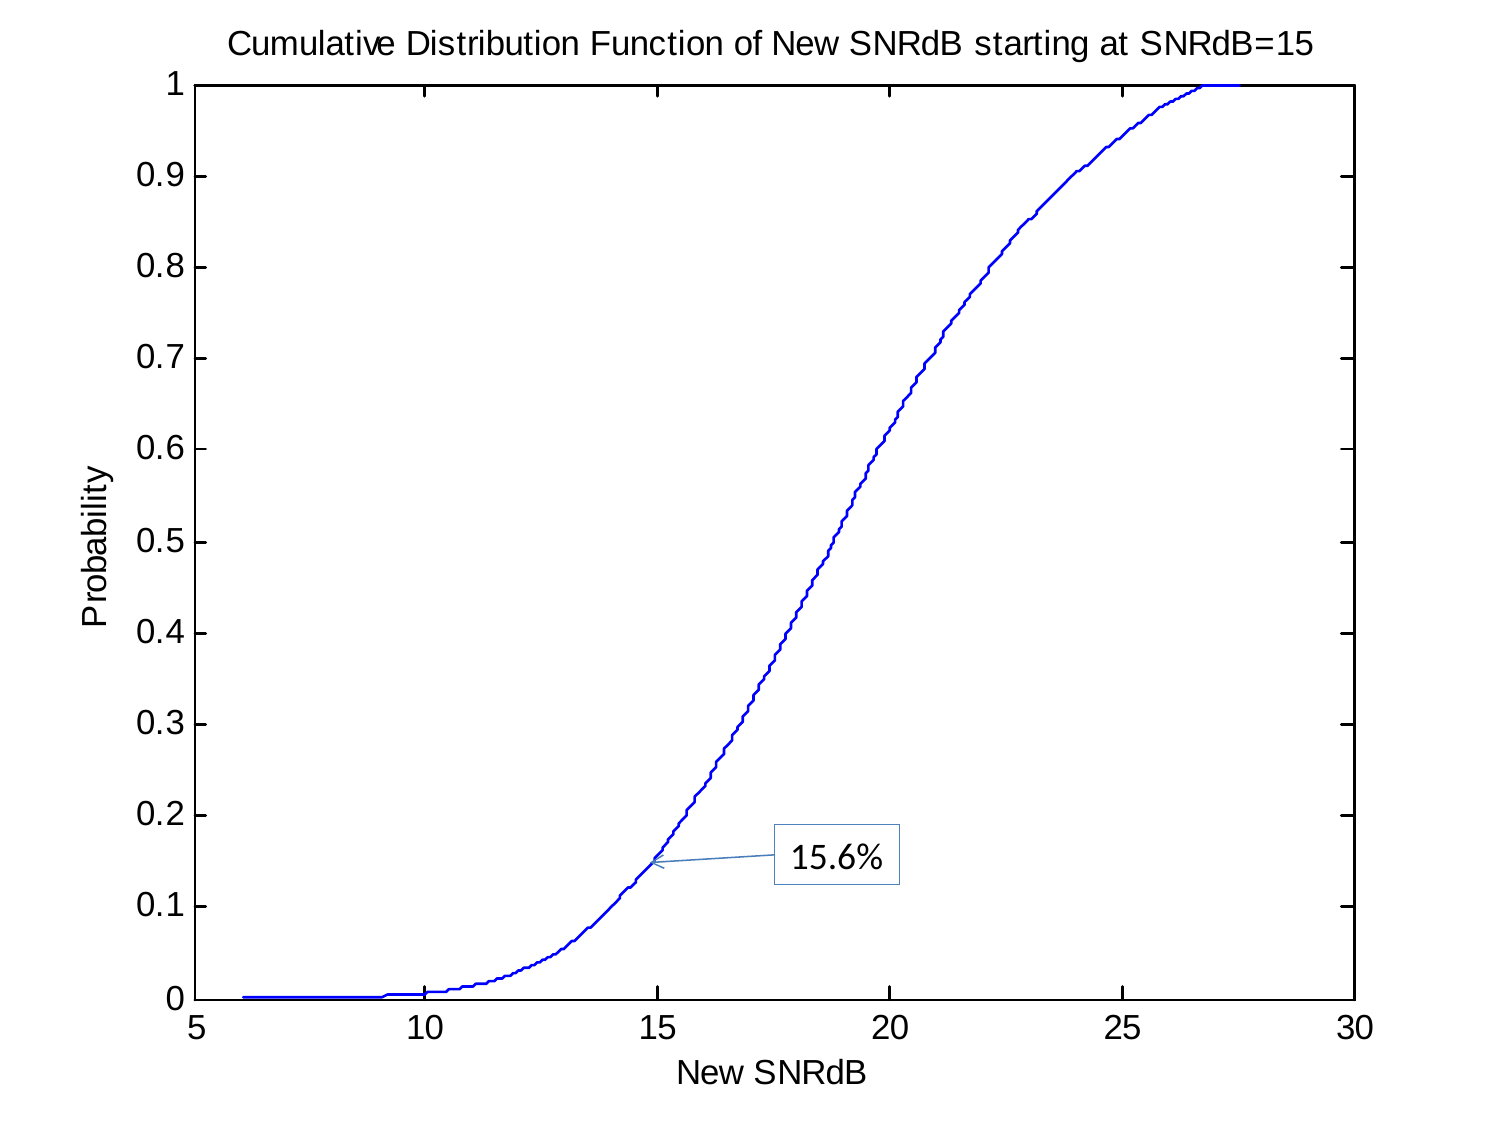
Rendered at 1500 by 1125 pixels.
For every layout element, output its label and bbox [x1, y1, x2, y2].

text_box [649, 854, 776, 863]
picture [0, 0, 1497, 1124]
